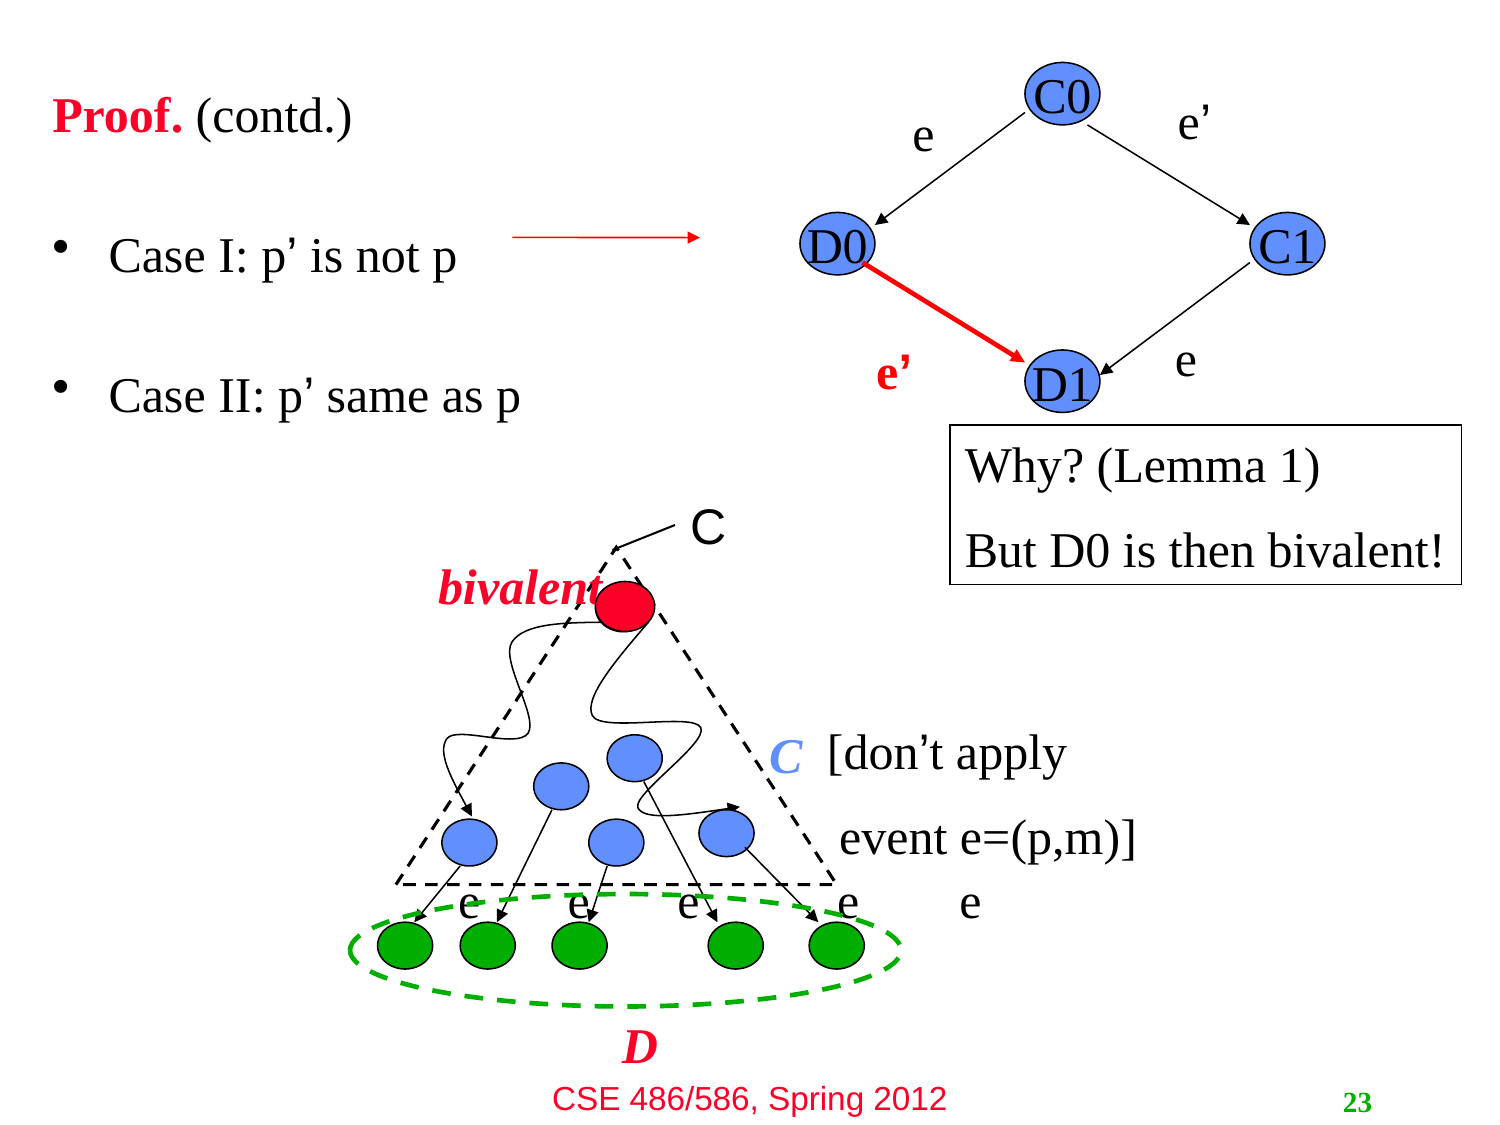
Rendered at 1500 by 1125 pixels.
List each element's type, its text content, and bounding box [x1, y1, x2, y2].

text_box e [897, 94, 950, 169]
text_box [1099, 329, 1160, 376]
text_box e’ [1162, 81, 1226, 157]
text_box [874, 112, 1026, 225]
text_box [1087, 124, 1250, 225]
text_box [862, 262, 1025, 363]
text_box Why? (Lemma 1) But D0 is then bivalent! [950, 425, 1462, 585]
text_box C [675, 487, 741, 545]
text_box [349, 547, 1155, 1082]
text_box C1 [1249, 212, 1325, 275]
text_box e [1160, 319, 1212, 394]
slide_number 23 [1074, 1076, 1388, 1125]
text_box C0 [1024, 62, 1100, 125]
text_box D1 [1024, 349, 1100, 413]
text_box Proof. (contd.) Case I: p’ is not p Case II: p’ same as p [37, 74, 775, 750]
text_box [512, 231, 700, 244]
text_box D0 [799, 212, 875, 275]
text_box e’ [861, 331, 928, 407]
